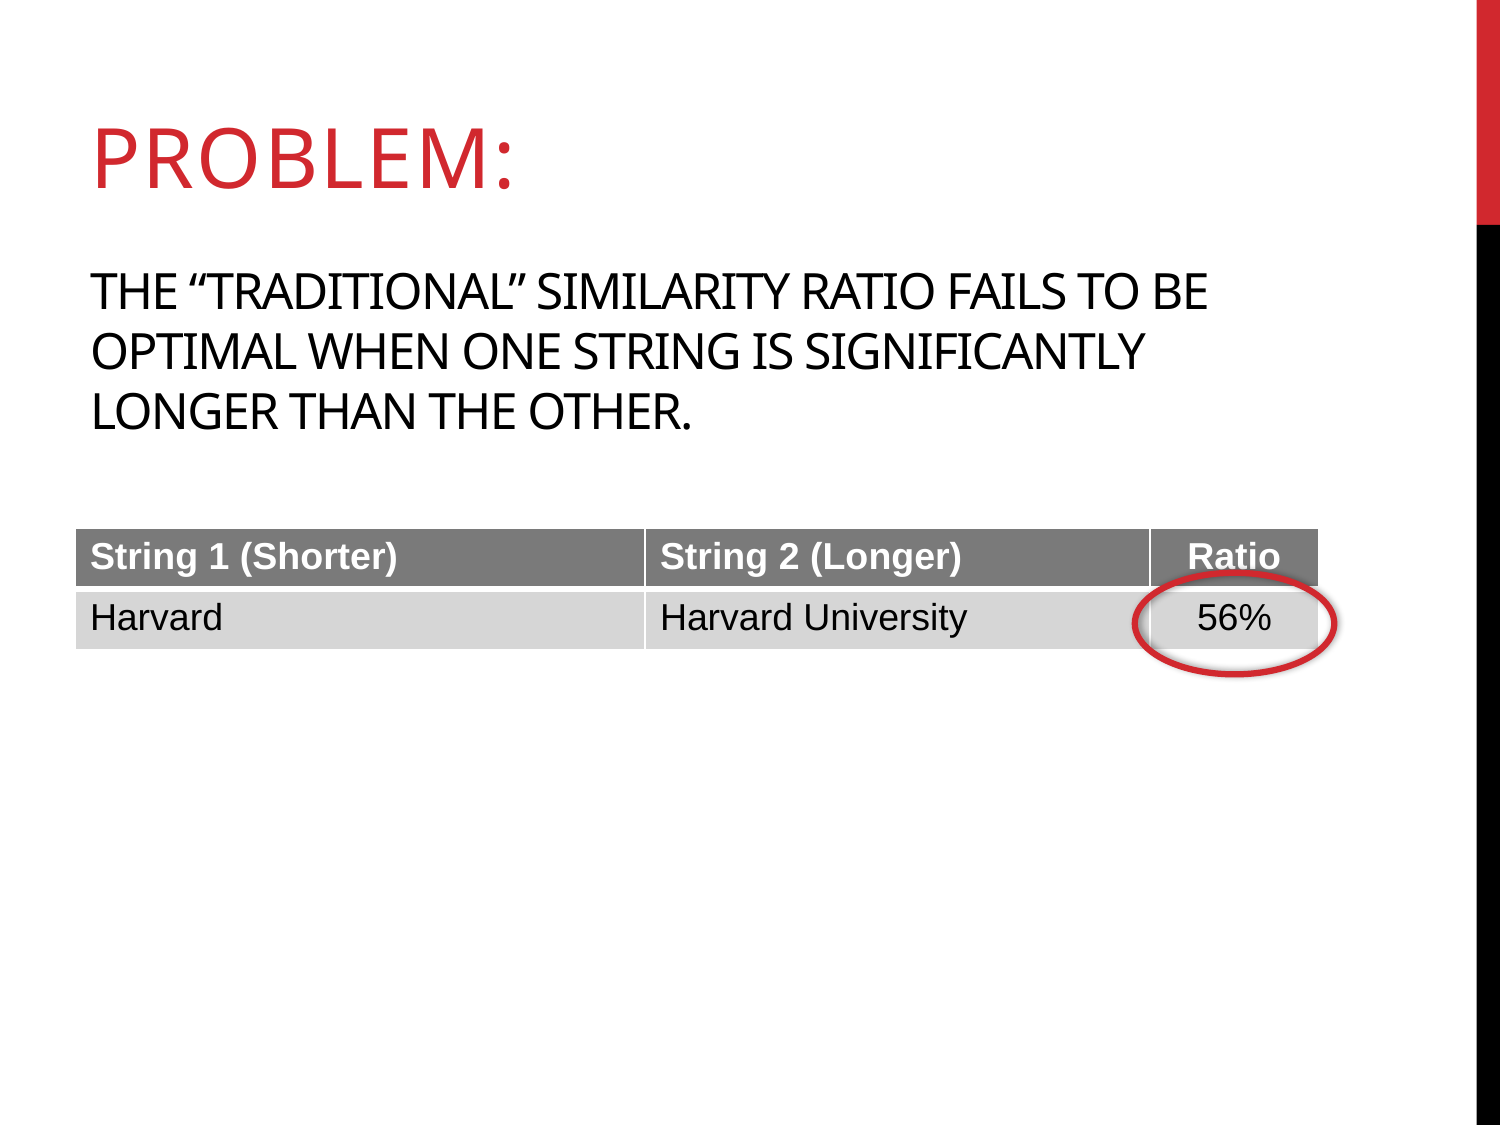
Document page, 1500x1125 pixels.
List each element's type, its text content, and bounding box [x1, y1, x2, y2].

title The “traditional” similarity ratio fails to be optimal when one string is significantly longer than the other. [75, 237, 1350, 521]
text_box [1133, 571, 1336, 676]
list Problem: [75, 37, 1350, 213]
table_cell Harvard [76, 592, 644, 649]
table_header Ratio [1151, 529, 1318, 586]
table_header String 2 (Longer) [646, 529, 1149, 586]
table_cell Harvard University [646, 592, 1149, 649]
text_box [88, 520, 1364, 805]
table_header String 1 (Shorter) [76, 529, 644, 586]
